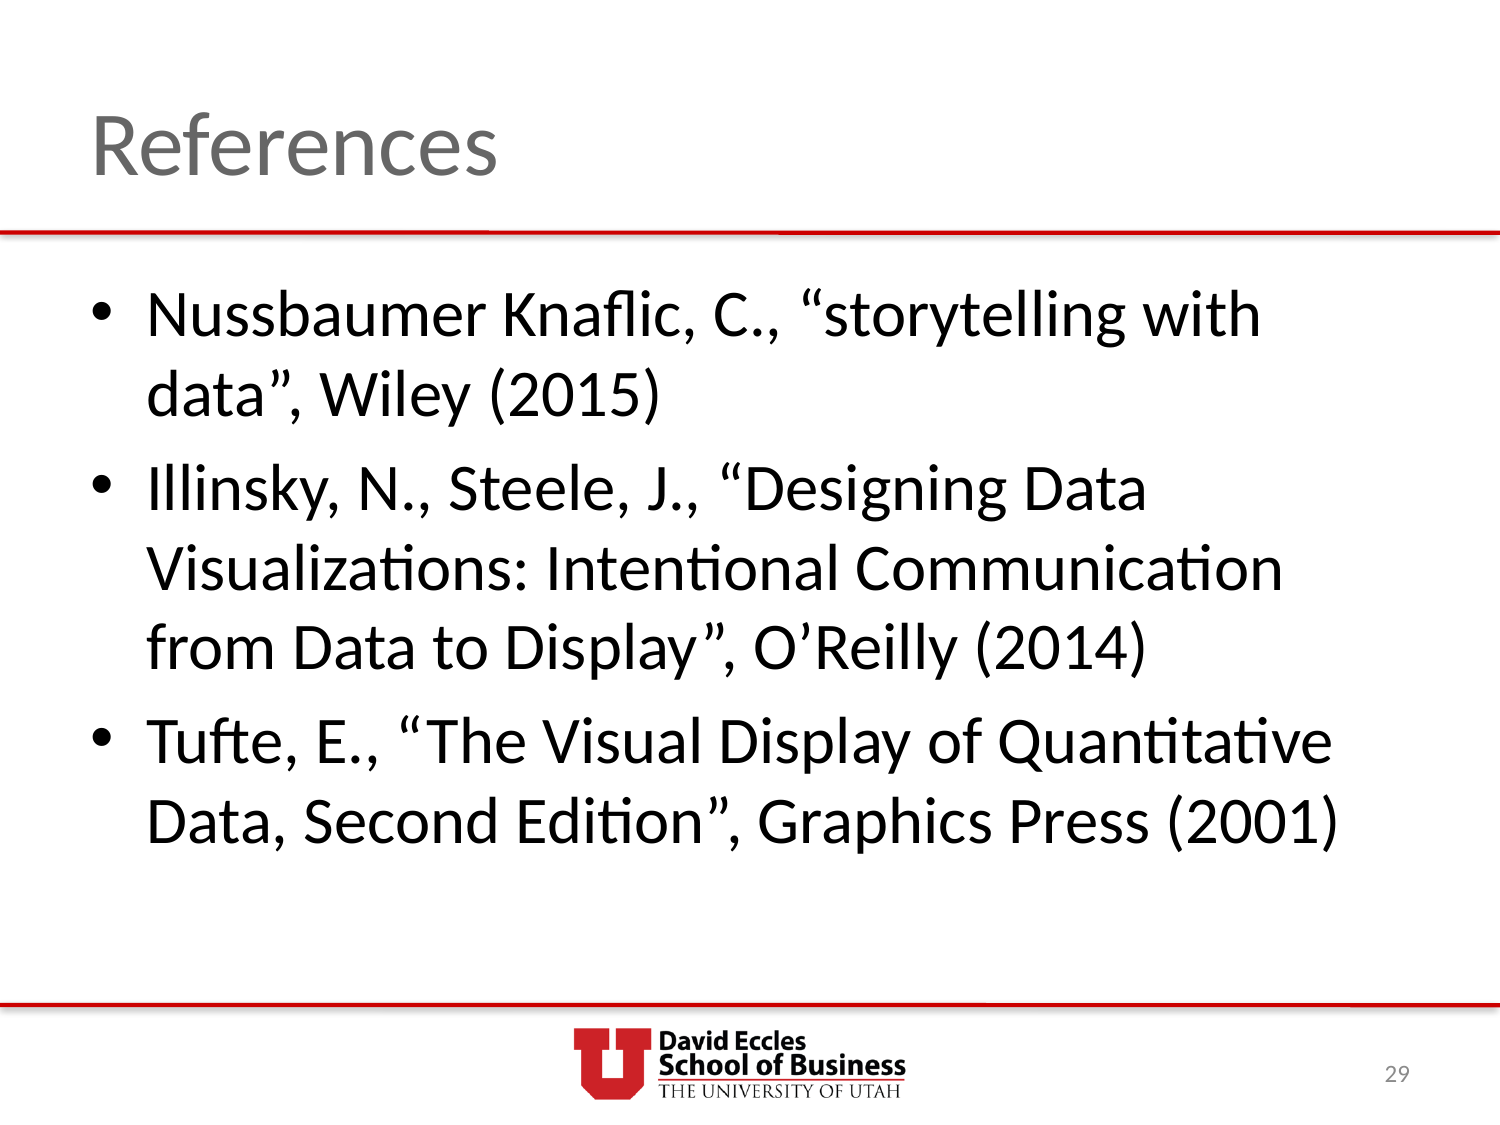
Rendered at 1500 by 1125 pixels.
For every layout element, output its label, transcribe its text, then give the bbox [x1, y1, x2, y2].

picture [573, 1026, 907, 1102]
slide_number 29 [1074, 1042, 1425, 1103]
list Nussbaumer Knaflic, C., “storytelling with data”, Wiley (2015) Illinsky, N., Steele, J., “Designing Data Visualizations: Intentional Communication from Data to Display”, O’Reilly (2014) Tufte, E., “The Visual Display of Quantitative Data, Second Edition”, Graphics Press (2001) [75, 262, 1425, 1005]
title References [75, 45, 1425, 233]
